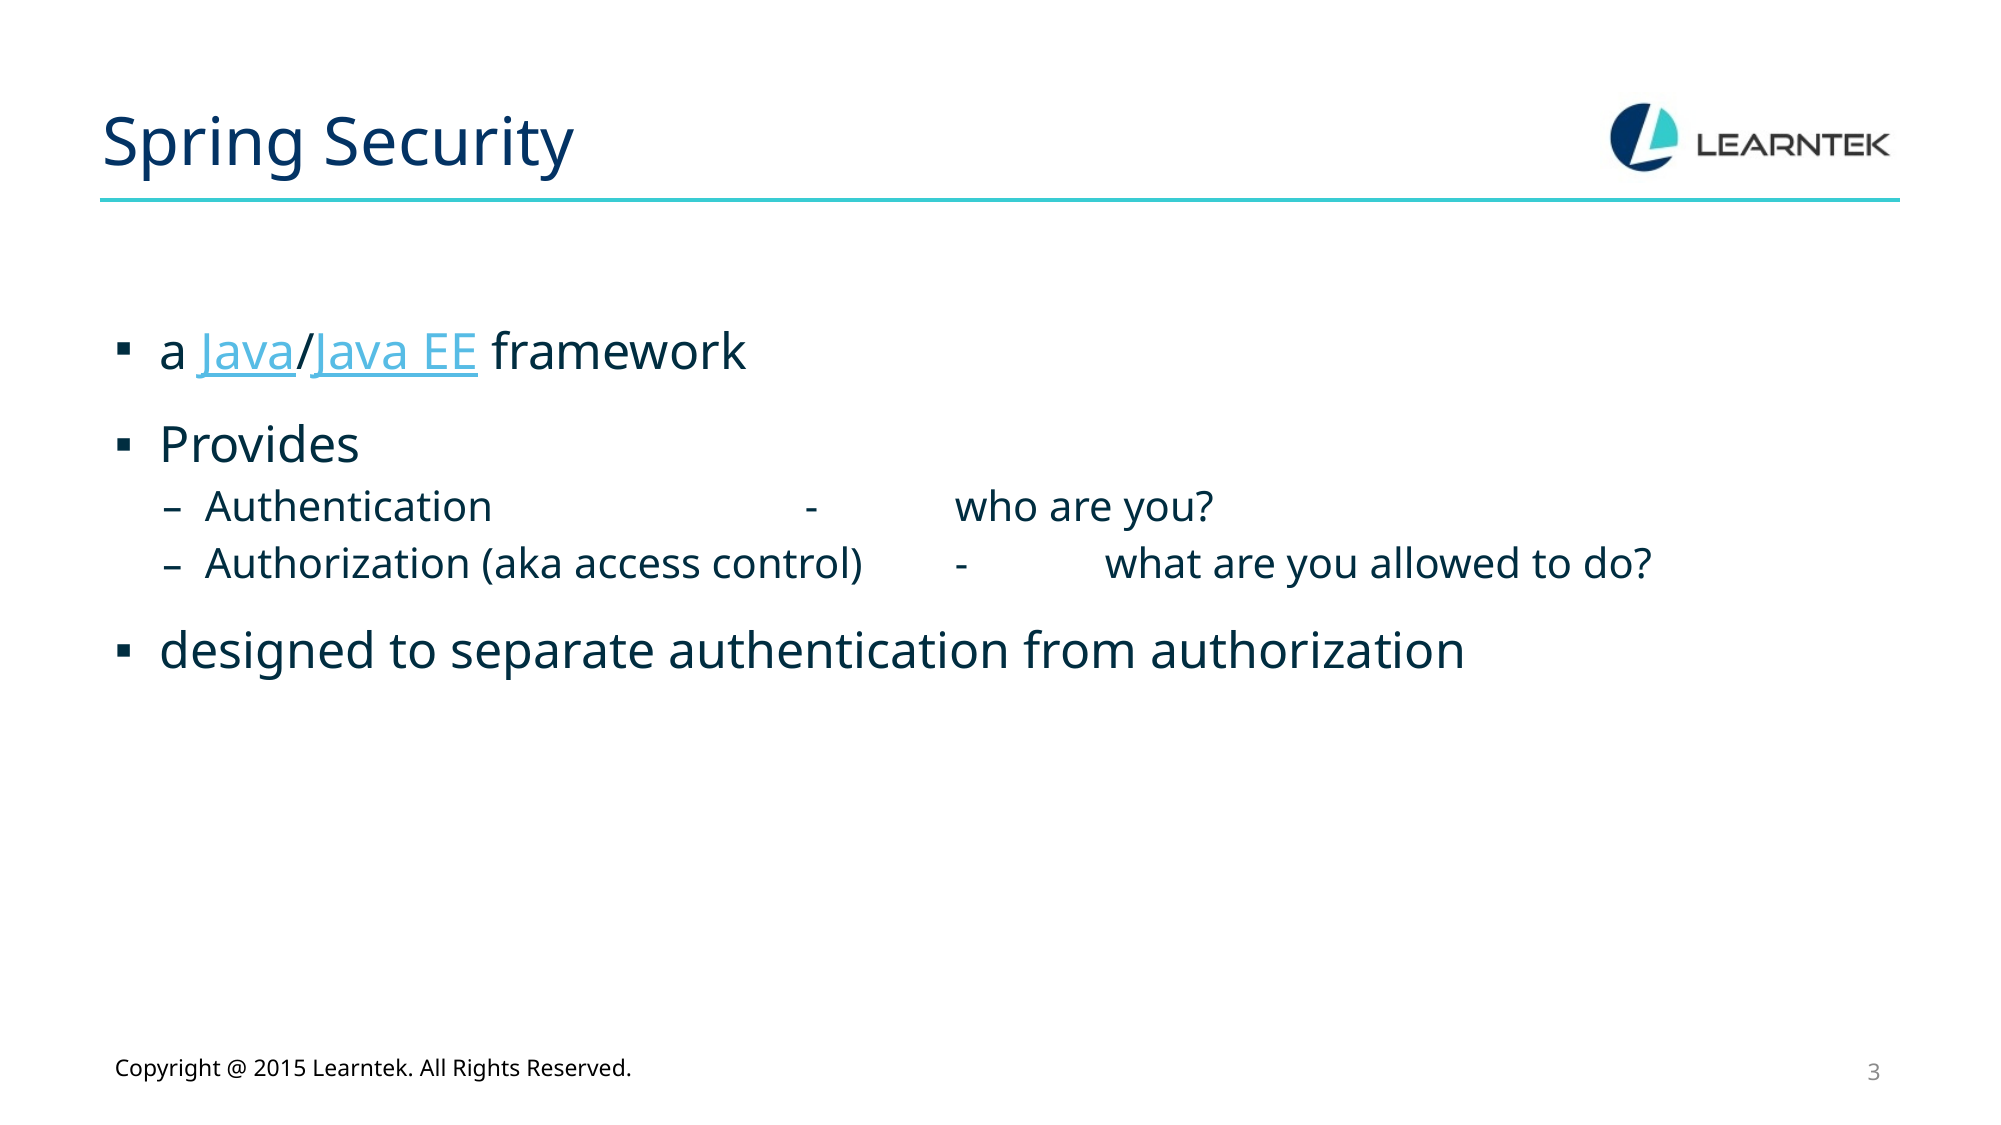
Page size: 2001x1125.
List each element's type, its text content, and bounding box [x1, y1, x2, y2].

list a Java/Java EE framework Provides Authentication - who are you? Authorization (aka access control) - what are you allowed to do? designed to separate authentication from authorization [99, 312, 1901, 1013]
picture [1600, 92, 1901, 183]
slide_number 3 [1708, 1050, 1896, 1096]
title Spring Security [87, 20, 1513, 188]
footer Copyright @ 2015 Learntek. All Rights Reserved. [99, 1044, 1138, 1090]
